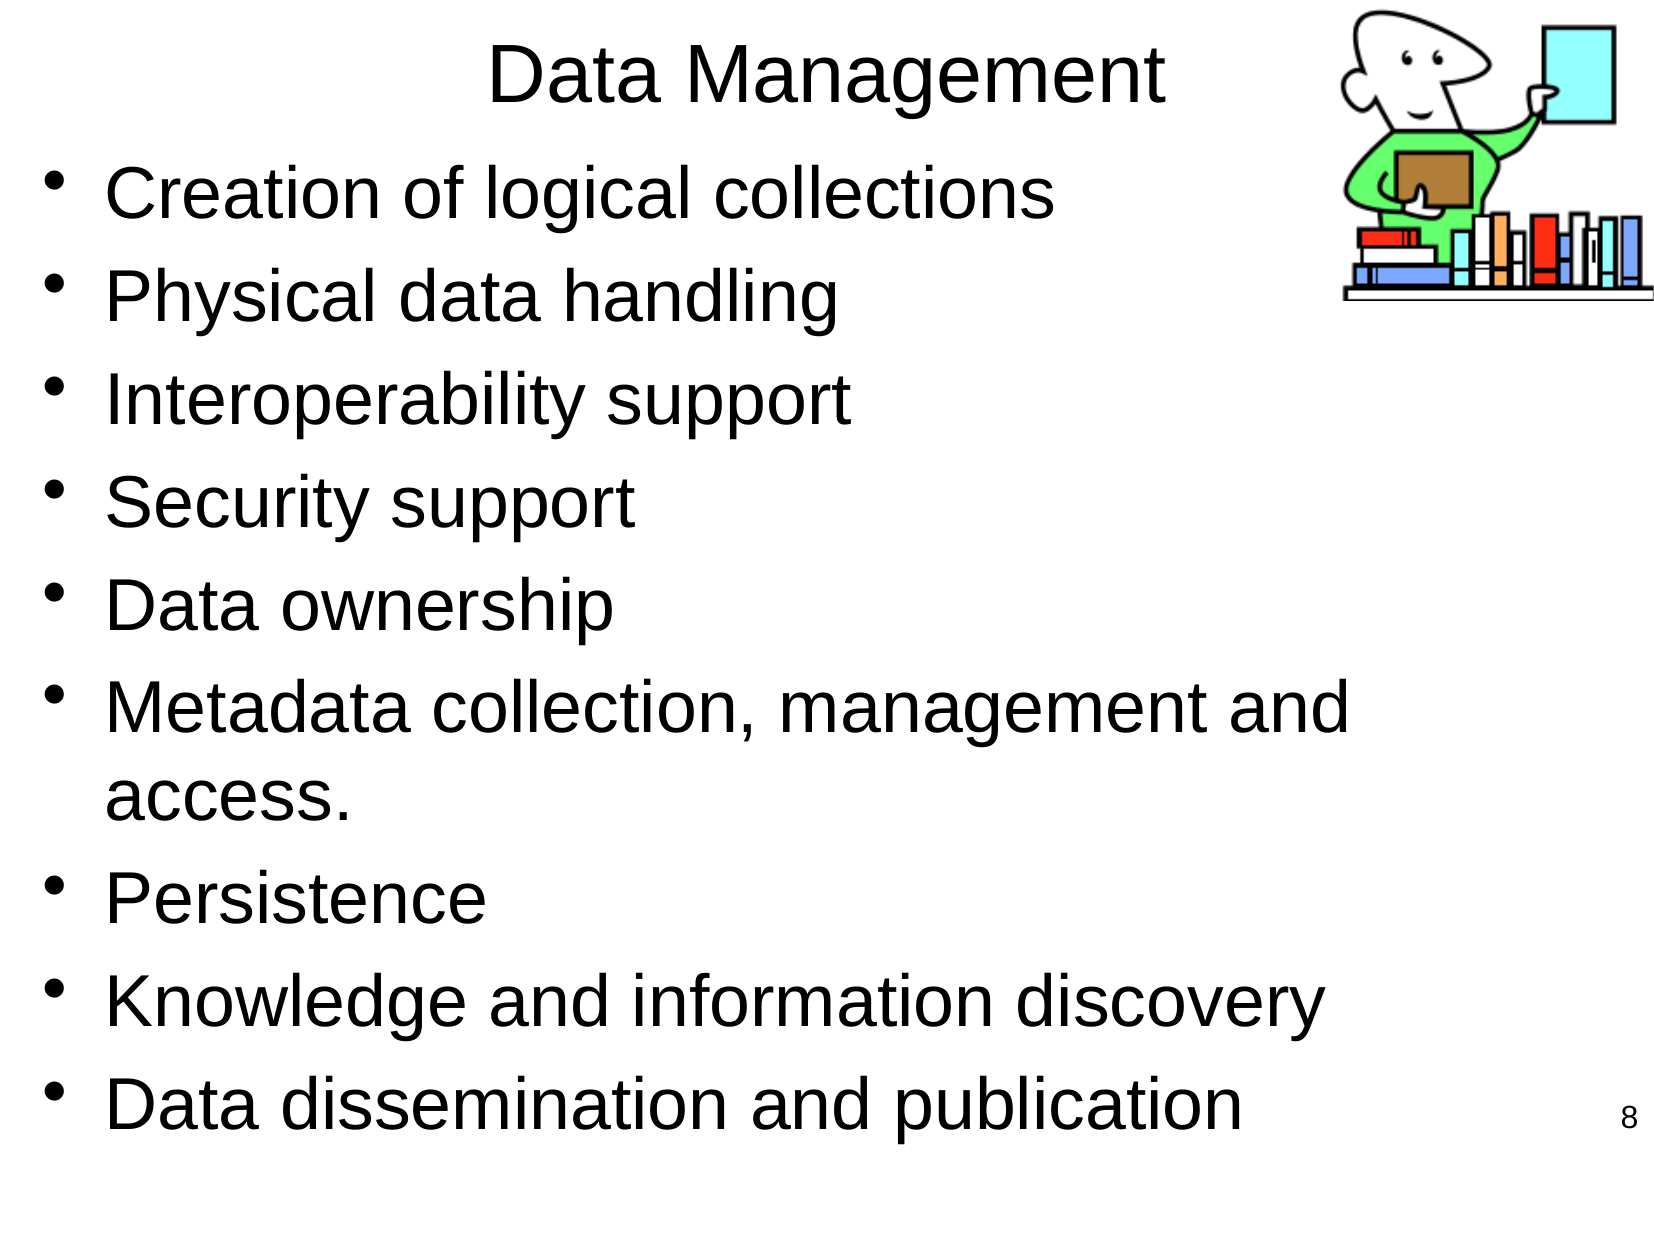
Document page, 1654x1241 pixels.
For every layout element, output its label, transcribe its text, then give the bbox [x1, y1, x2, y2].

picture [1338, 0, 1654, 301]
title Data Management [124, 0, 1336, 137]
list Creation of logical collections Physical data handling Interoperability support Security support Data ownership Metadata collection, management and access. Persistence Knowledge and information discovery Data dissemination and publication [27, 137, 1613, 1185]
slide_number 8 [1308, 1088, 1654, 1172]
